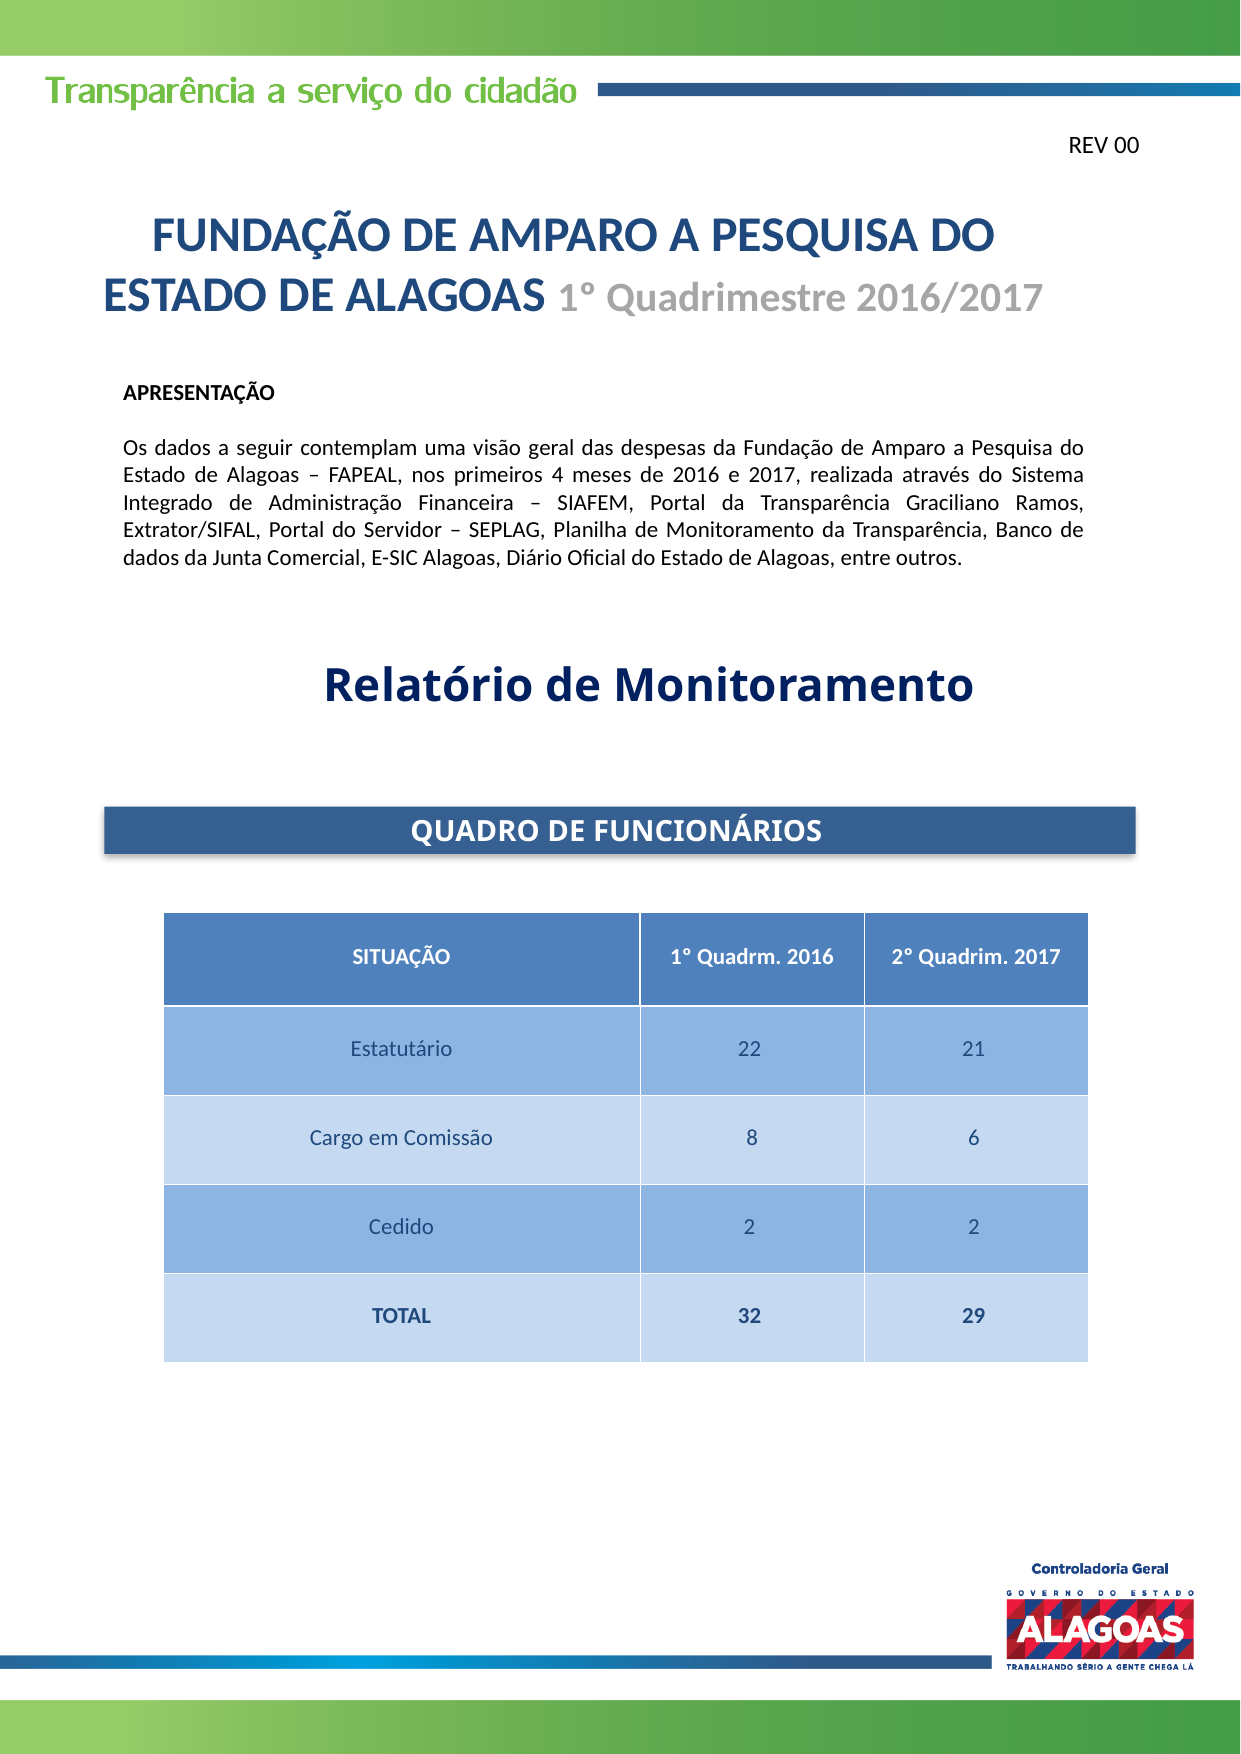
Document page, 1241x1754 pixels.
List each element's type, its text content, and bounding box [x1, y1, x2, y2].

table_cell 8 [641, 1096, 864, 1184]
text_box REV 00 [1053, 120, 1155, 166]
table_header SITUAÇÃO [164, 913, 639, 1005]
text_box FUNDAÇÃO DE AMPARO A PESQUISA DO ESTADO DE ALAGOAS 1º Quadrimestre 2016/2017 [68, 230, 1080, 293]
table_cell Cedido [164, 1185, 640, 1273]
table_cell 21 [865, 1007, 1088, 1095]
text_box Relatório de Monitoramento [303, 618, 995, 748]
table_cell Estatutário [164, 1007, 640, 1095]
table_cell 2 [865, 1185, 1088, 1273]
picture [0, 0, 1241, 1754]
table_cell 32 [641, 1274, 864, 1362]
table_cell 22 [641, 1007, 864, 1095]
table_cell TOTAL [164, 1274, 640, 1362]
table_header 1º Quadrm. 2016 [641, 913, 864, 1005]
table_header 2º Quadrim. 2017 [865, 913, 1088, 1005]
table_cell Cargo em Comissão [164, 1096, 640, 1184]
text_box QUADRO DE FUNCIONÁRIOS [102, 804, 1138, 856]
table_cell 2 [641, 1185, 864, 1273]
text_box APRESENTAÇÃO Os dados a seguir contemplam uma visão geral das despesas da Fundação de Amparo a Pesquisa do Estado de Alagoas – FAPEAL, nos primeiros 4 meses de 2016 e 2017, realizada através do Sistema Integrado de Administração Financeira – SIAFEM, Portal da Transparência Graciliano Ramos, Extrator/SIFAL, Portal do Servidor – SEPLAG, Planilha de Monitoramento da Transparência, Banco de dados da Junta Comercial, E-SIC Alagoas, Diário Oficial do Estado de Alagoas, entre outros. [108, 370, 1101, 578]
table_cell 6 [865, 1096, 1088, 1184]
table_cell 29 [865, 1274, 1088, 1362]
